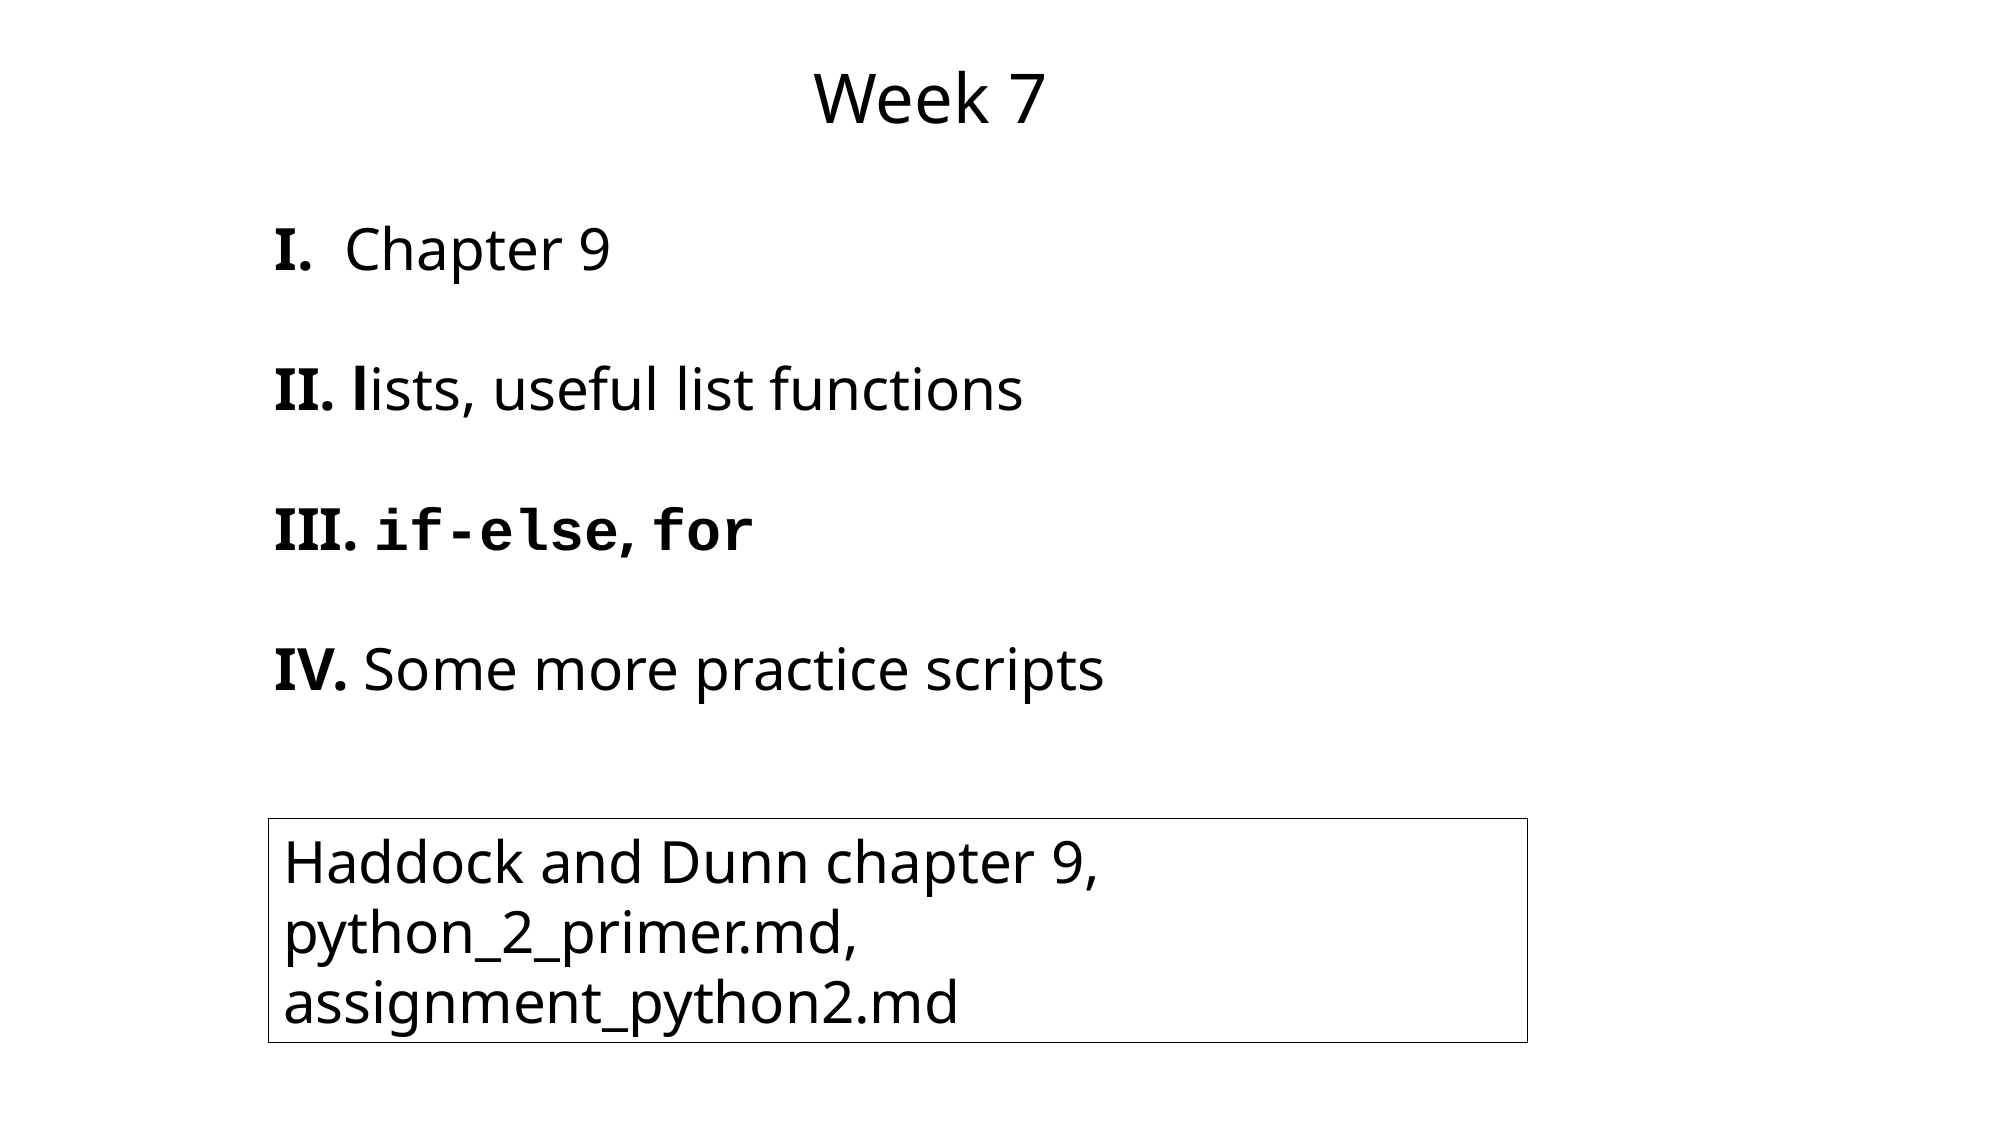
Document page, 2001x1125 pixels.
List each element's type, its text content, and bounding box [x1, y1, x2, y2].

text_box I. Chapter 9 II. lists, useful list functions III. if-else, for IV. Some more practice scripts [259, 205, 1121, 710]
text_box Haddock and Dunn chapter 9, python_2_primer.md, assignment_python2.md [268, 818, 1528, 1043]
text_box Week 7 [798, 47, 1062, 145]
